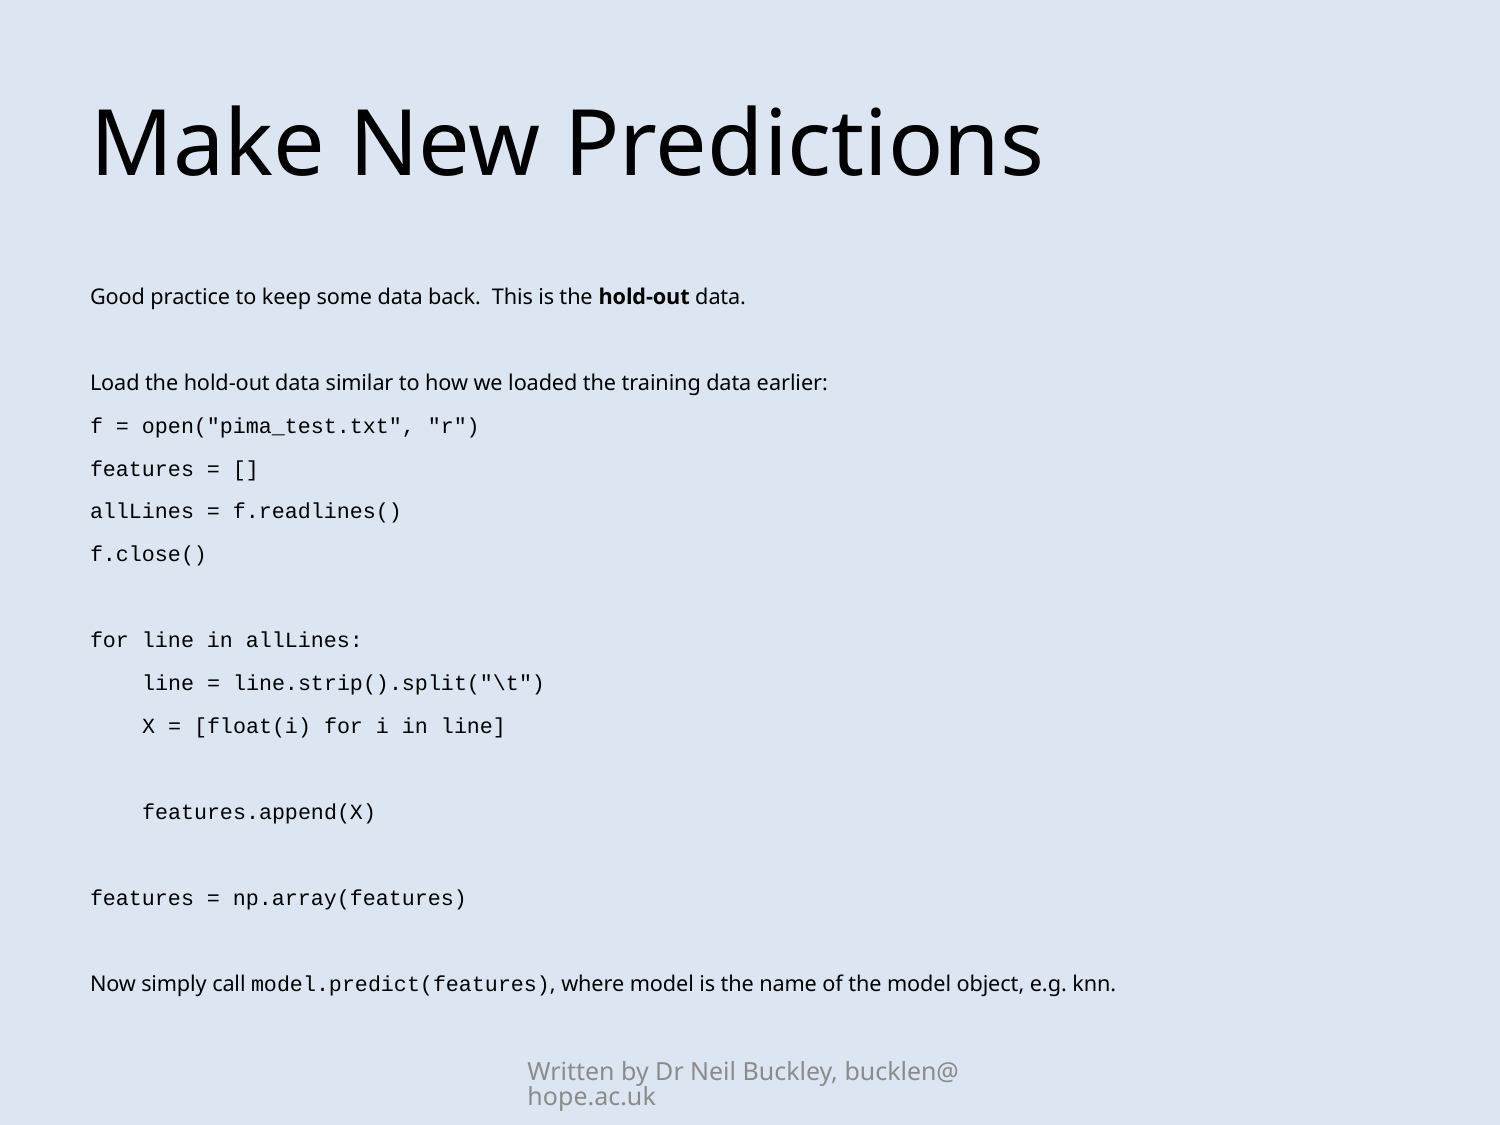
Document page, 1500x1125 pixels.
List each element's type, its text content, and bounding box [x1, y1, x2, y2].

footer Written by Dr Neil Buckley, bucklen@hope.ac.uk [512, 1042, 988, 1103]
title Make New Predictions [75, 45, 1425, 233]
list Good practice to keep some data back. This is the hold-out data. Load the hold-out data similar to how we loaded the training data earlier: f = open("pima_test.txt", "r") features = [] allLines = f.readlines() f.close() for line in allLines: line = line.strip().split("\t") X = [float(i) for i in line] features.append(X) features = np.array(features) Now simply call model.predict(features), where model is the name of the model object, e.g. knn. [75, 262, 1425, 1005]
